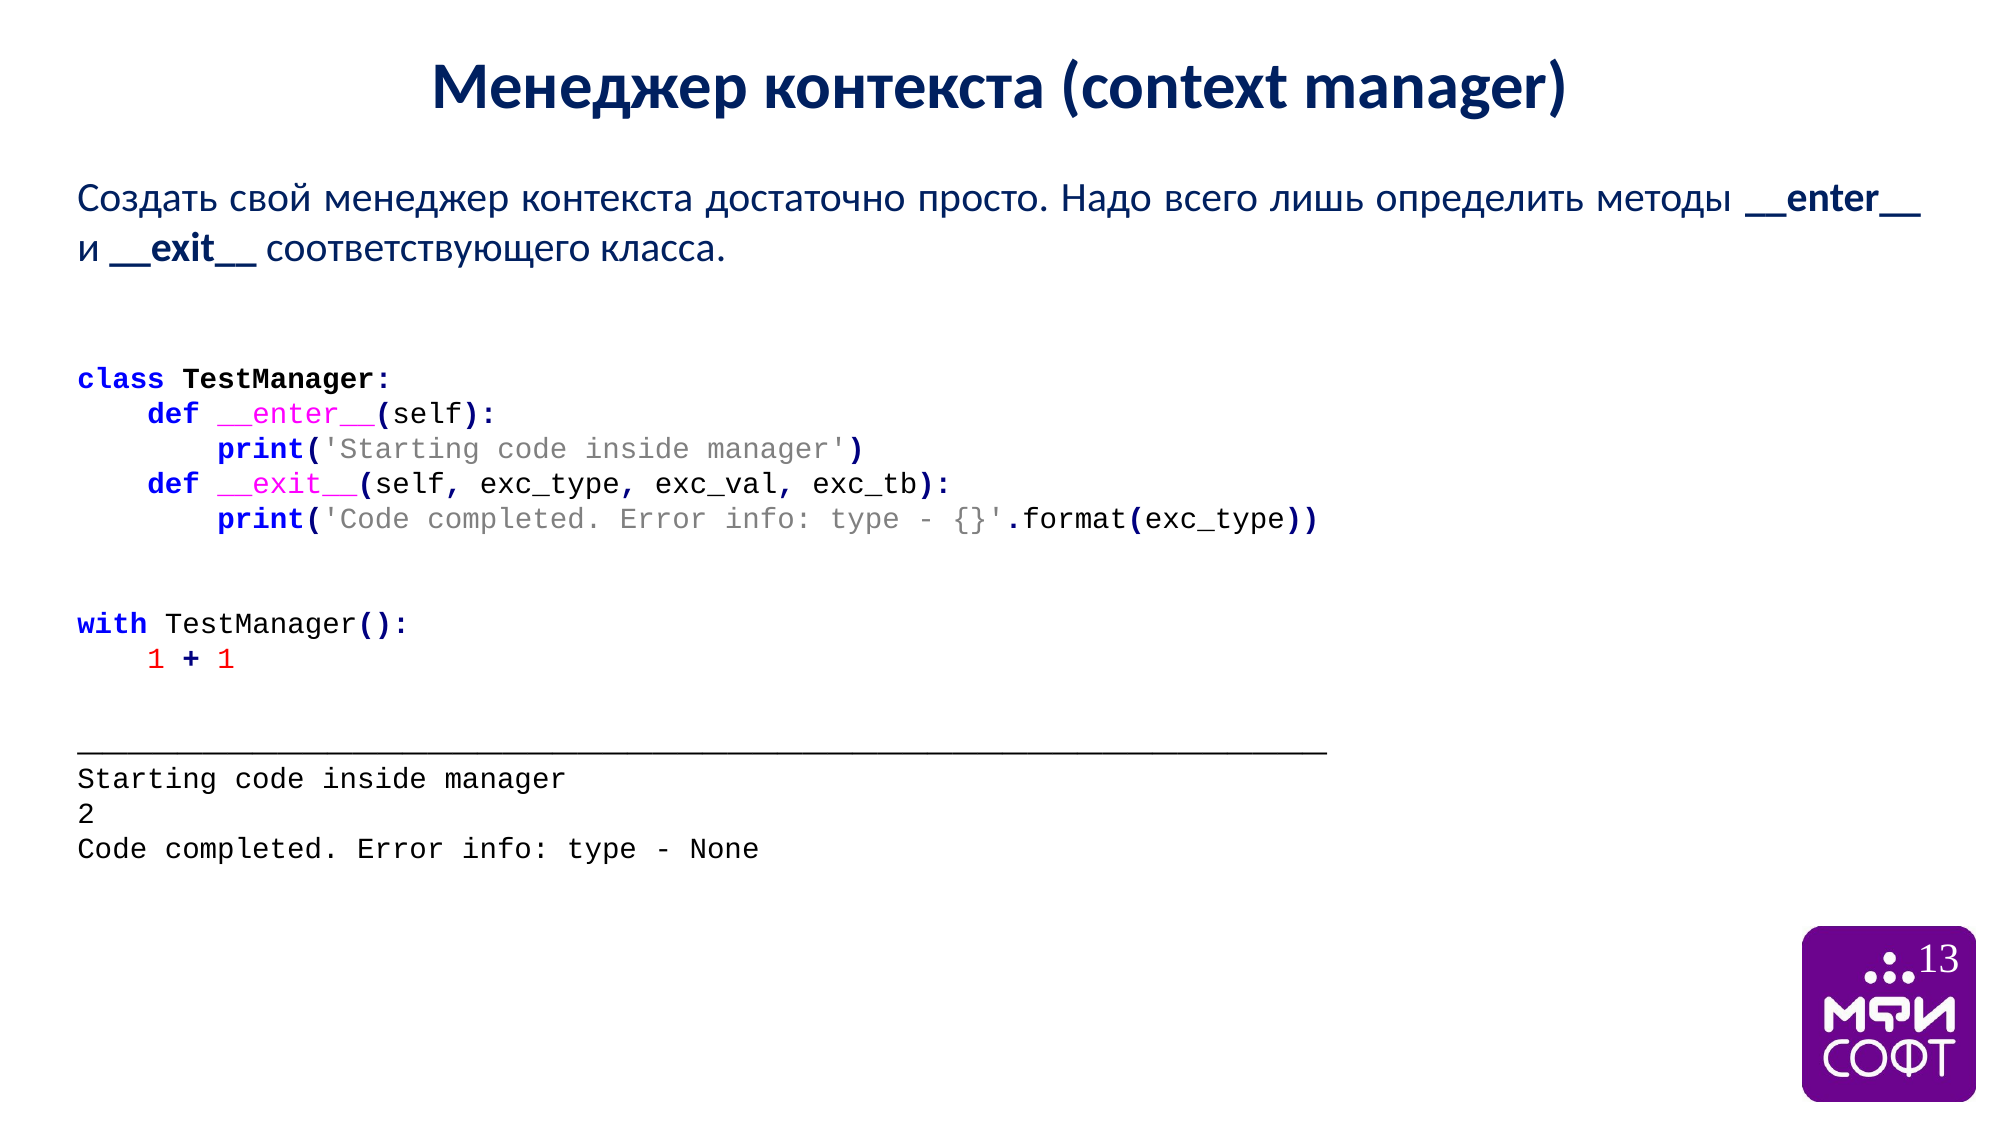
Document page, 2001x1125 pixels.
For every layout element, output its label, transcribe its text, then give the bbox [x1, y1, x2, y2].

picture [1802, 926, 1976, 1102]
text_box Создать свой менеджер контекста достаточно просто. Надо всего лишь определить методы __enter__ и __exit__ соответствующего класса. class TestManager: def __enter__(self): print('Starting code inside manager') def __exit__(self, exc_type, exc_val, exc_tb): print('Code completed. Error info: type - {}'.format(exc_type)) with TestManager(): 1 + 1 __________________________________________________ Starting code inside manager 2 Code completed. Error info: type - None [62, 162, 1936, 1097]
title Менеджер контекста (context manager) [0, 34, 2000, 149]
